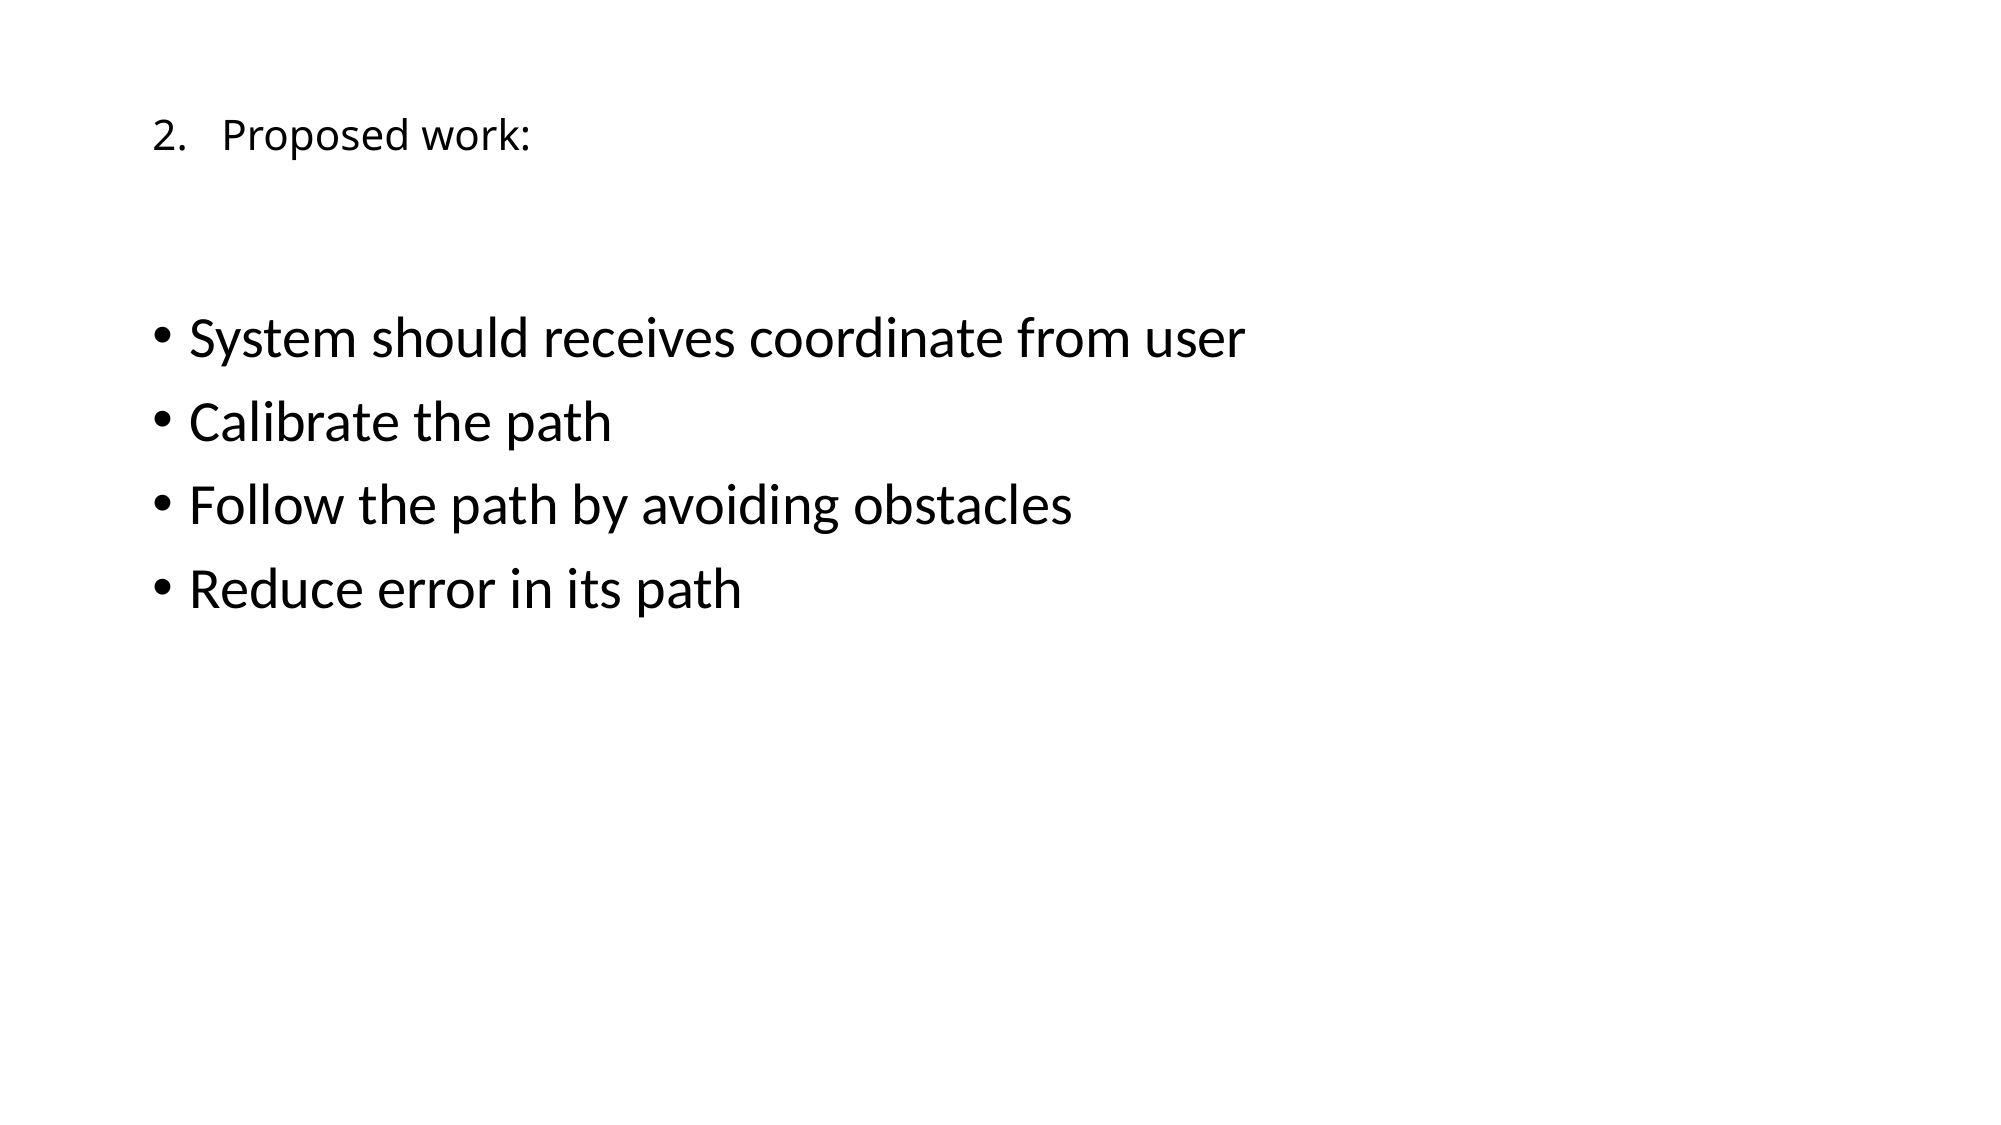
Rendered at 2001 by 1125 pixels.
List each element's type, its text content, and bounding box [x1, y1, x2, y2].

title 2. Proposed work: [137, 59, 1863, 220]
list System should receives coordinate from user Calibrate the path Follow the path by avoiding obstacles Reduce error in its path [137, 299, 1863, 702]
